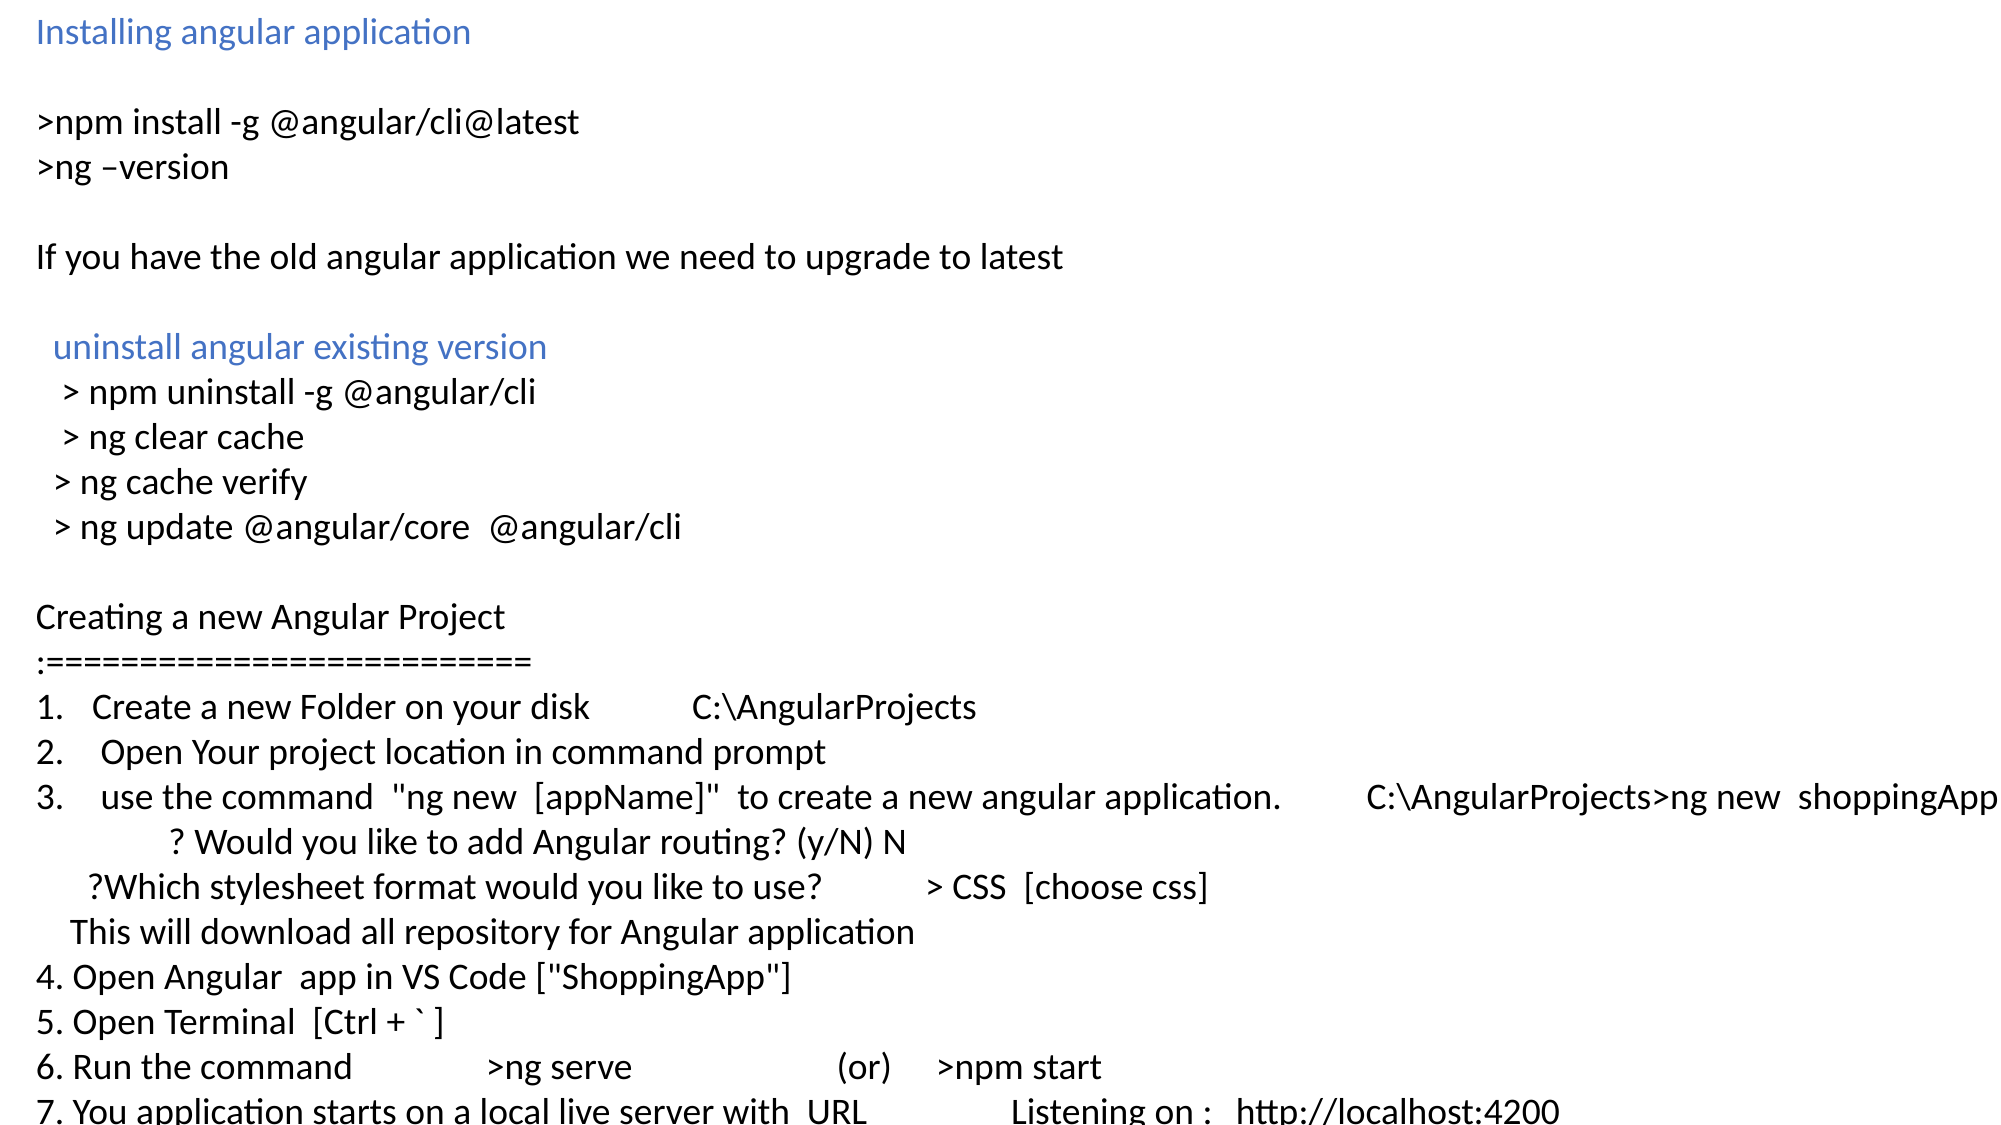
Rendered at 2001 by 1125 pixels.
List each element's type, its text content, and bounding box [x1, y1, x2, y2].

text_box Installing angular application >npm install -g @angular/cli@latest >ng –version If you have the old angular application we need to upgrade to latest uninstall angular existing version > npm uninstall -g @angular/cli > ng clear cache > ng cache verify > ng update @angular/core @angular/cli Creating a new Angular Project :========================== Create a new Folder on your disk C:\AngularProjects Open Your project location in command prompt use the command "ng new [appName]" to create a new angular application. C:\AngularProjects>ng new shoppingApp ? Would you like to add Angular routing? (y/N) N ?Which stylesheet format would you like to use? > CSS [choose css] This will download all repository for Angular application 4. Open Angular app in VS Code ["ShoppingApp"] 5. Open Terminal [Ctrl + ` ] 6. Run the command >ng serve (or) >npm start 7. You application starts on a local live server with URL Listening on : http://localhost:4200 [21, 0, 2000, 1125]
